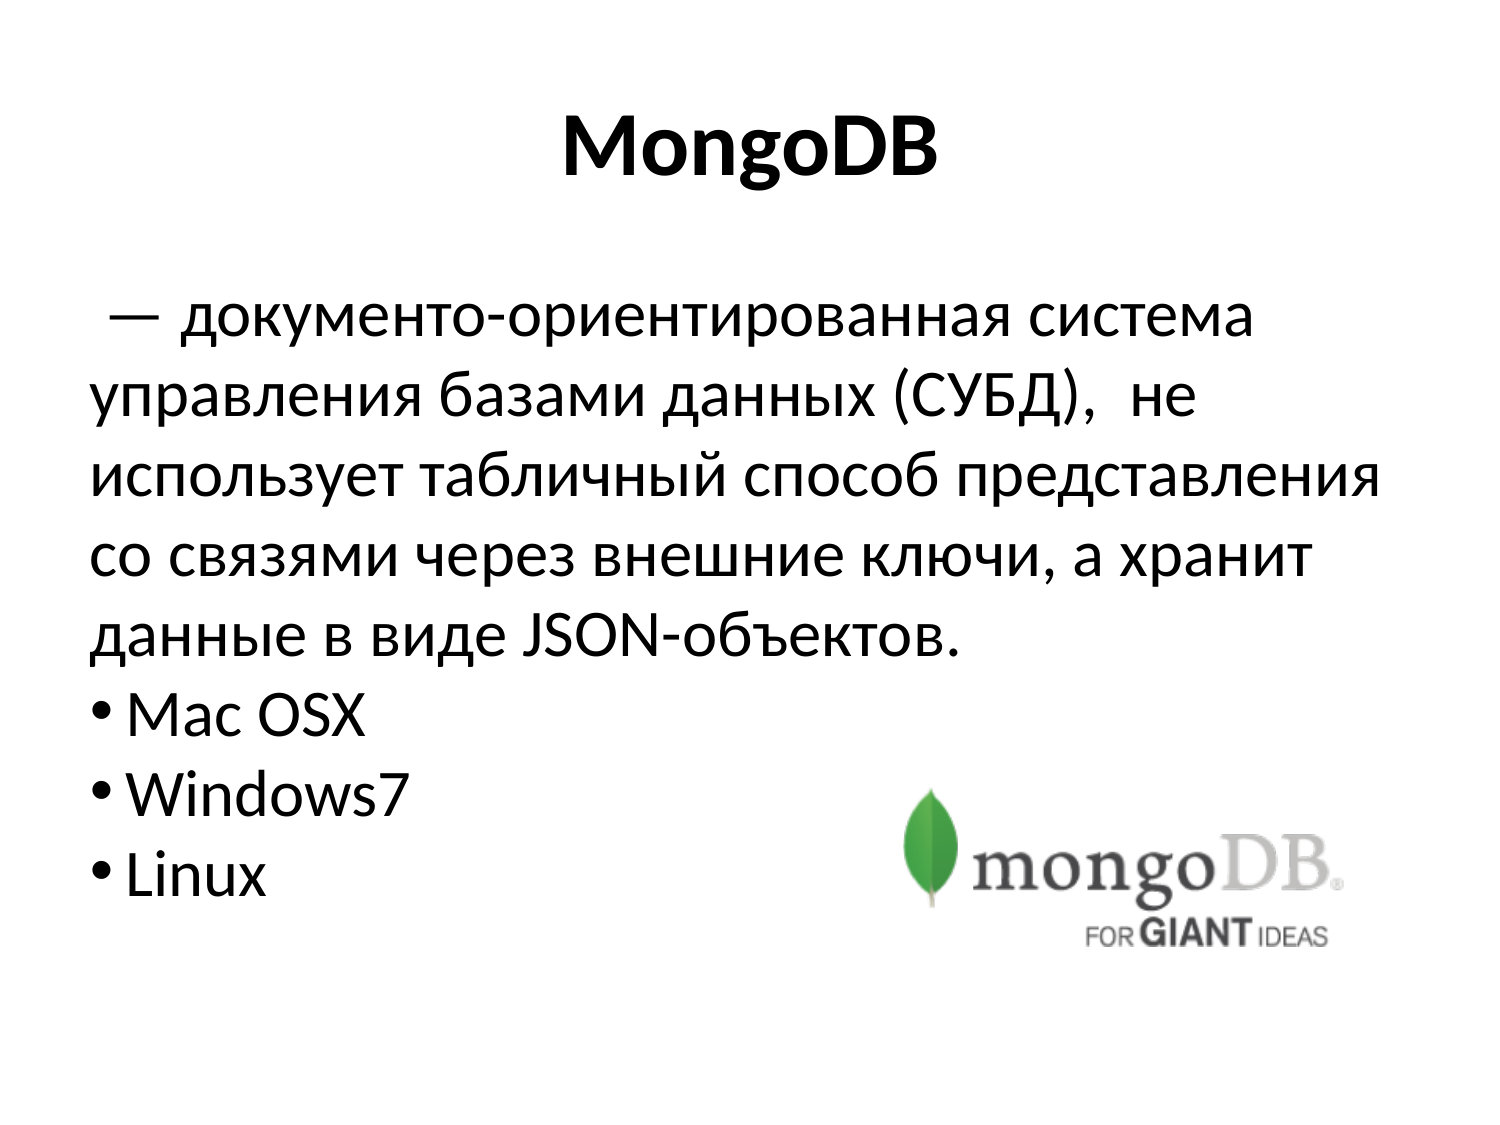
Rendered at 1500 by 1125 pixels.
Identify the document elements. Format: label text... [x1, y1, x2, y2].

picture [903, 786, 1345, 947]
text_box — документо-ориентированная система управления базами данных (СУБД), не использует табличный способ представления со связями через внешние ключи, а хранит данные в виде JSON-объектов. Mac OSX Windows7 Linux [75, 262, 1425, 1005]
text_box MongoDB [75, 45, 1425, 233]
